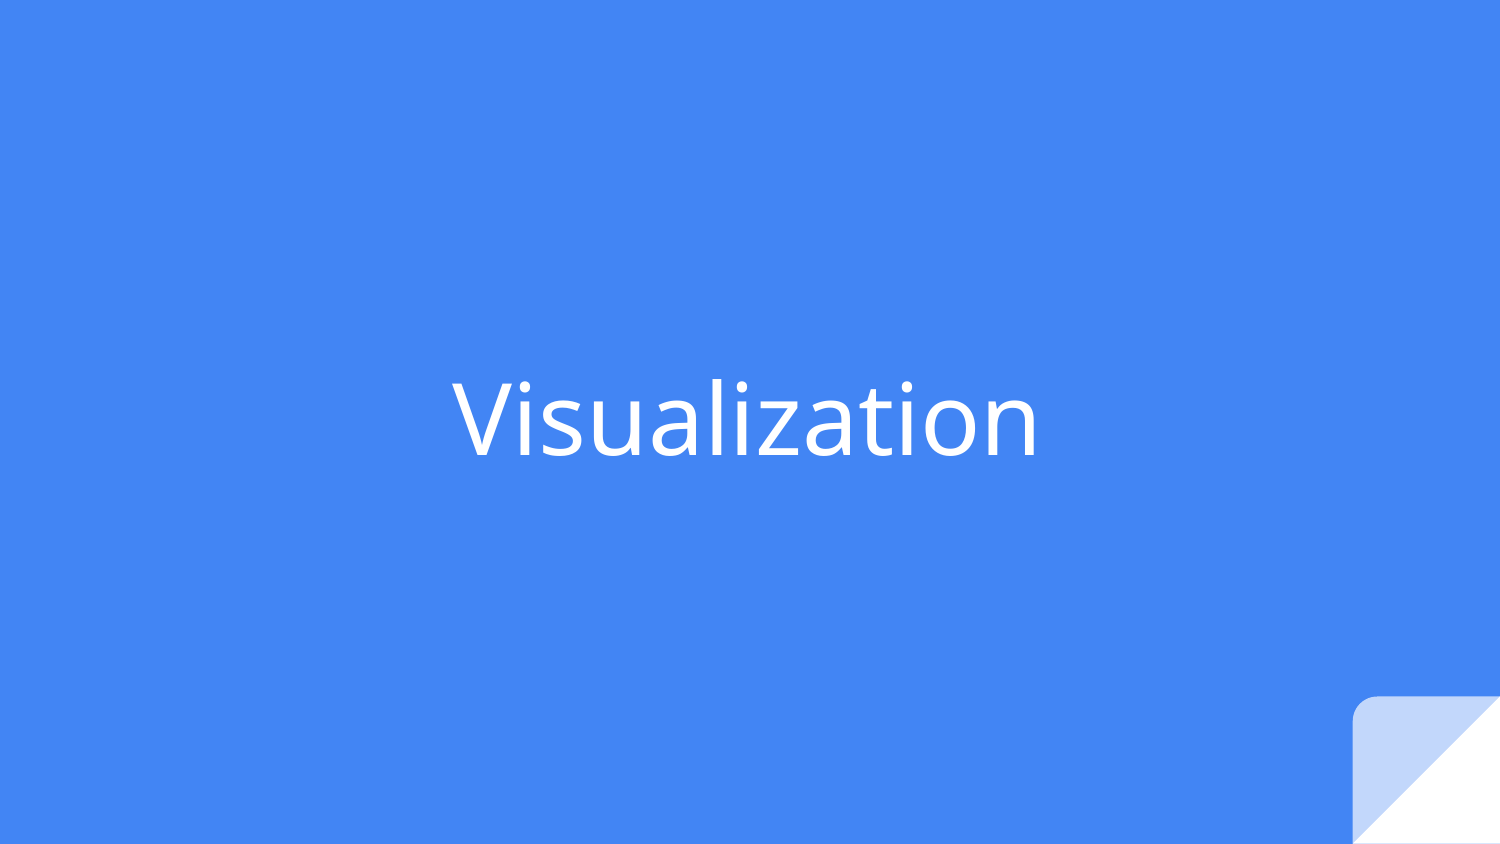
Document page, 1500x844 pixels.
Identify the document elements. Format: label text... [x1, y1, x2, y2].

title Visualization [40, 260, 1455, 491]
